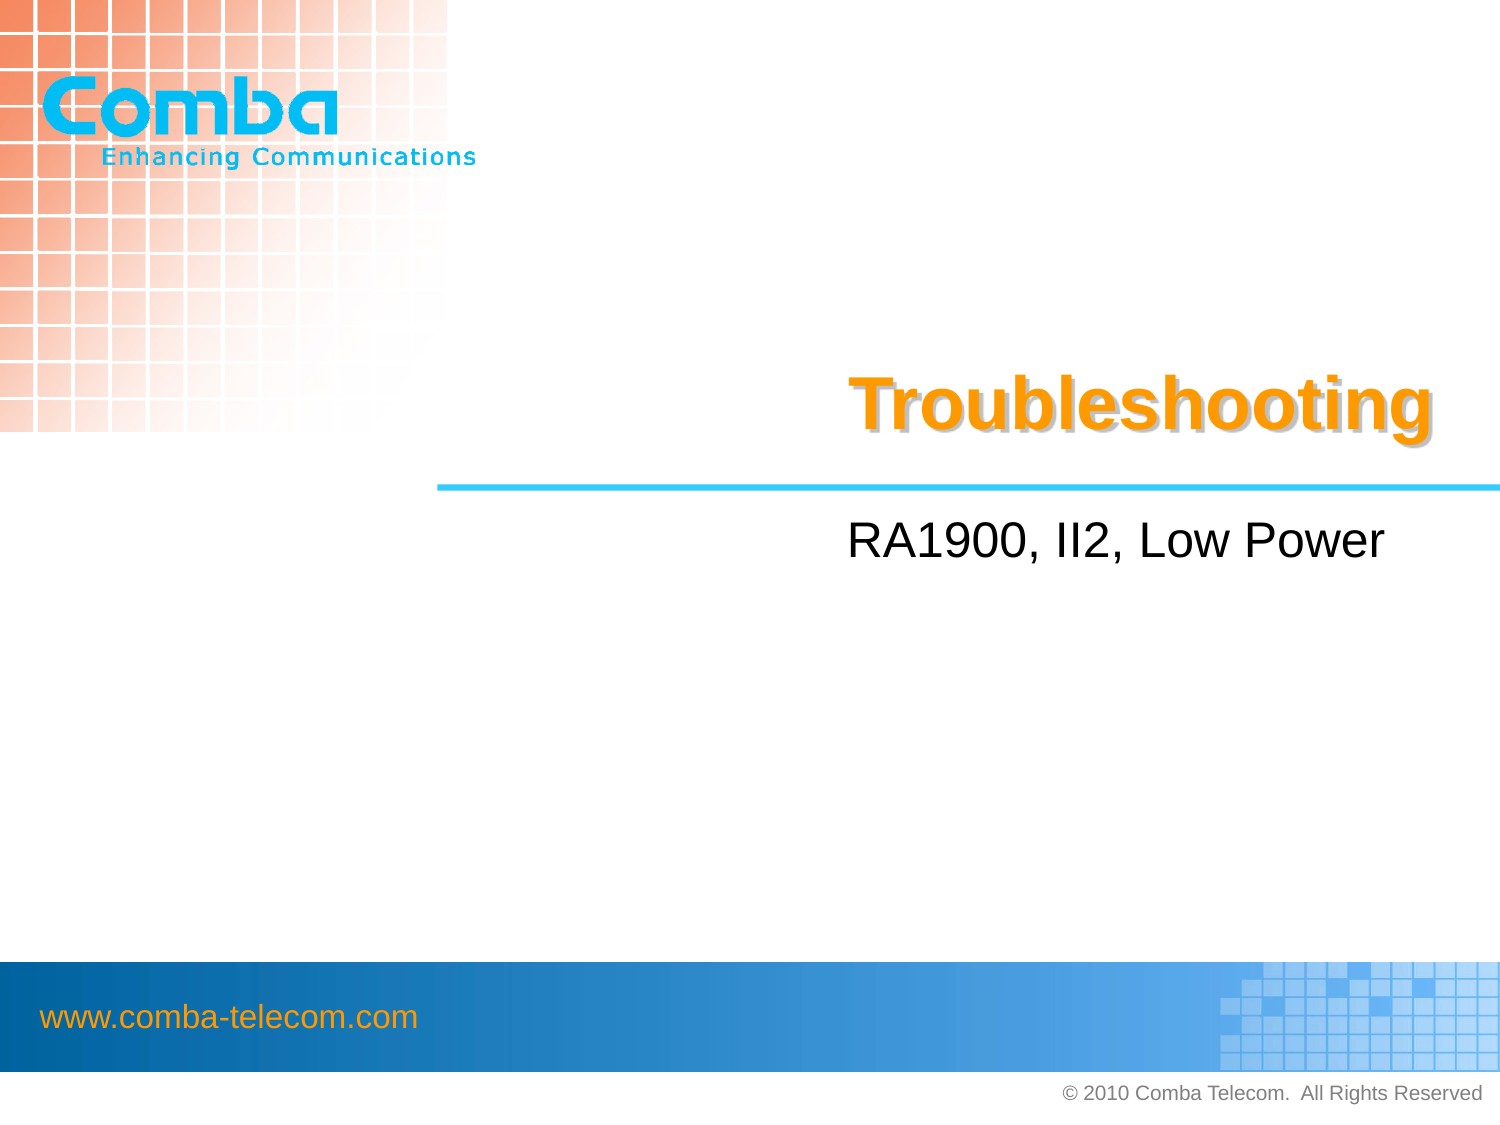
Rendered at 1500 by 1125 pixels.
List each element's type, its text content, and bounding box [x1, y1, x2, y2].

picture [0, 962, 1500, 1072]
subtitle RA1900, II2, Low Power [350, 500, 1401, 588]
picture [0, 0, 575, 432]
title Troubleshooting [350, 324, 1450, 475]
